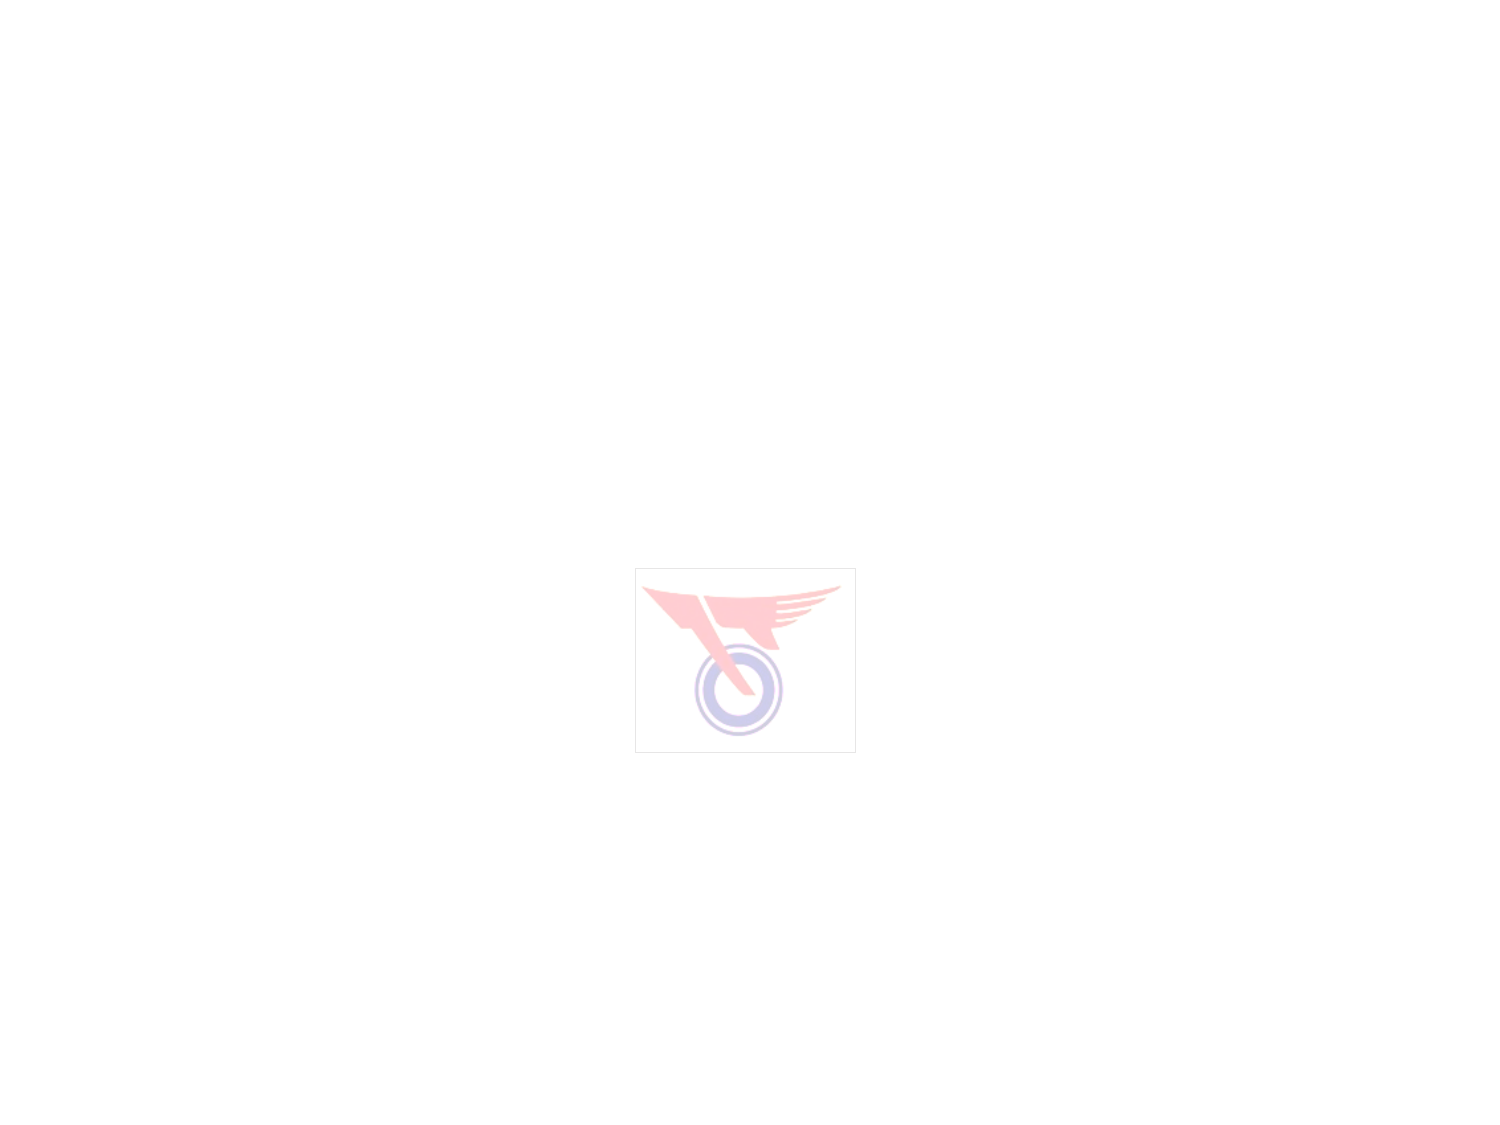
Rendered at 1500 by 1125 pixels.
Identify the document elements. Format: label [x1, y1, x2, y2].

list [635, 568, 855, 752]
